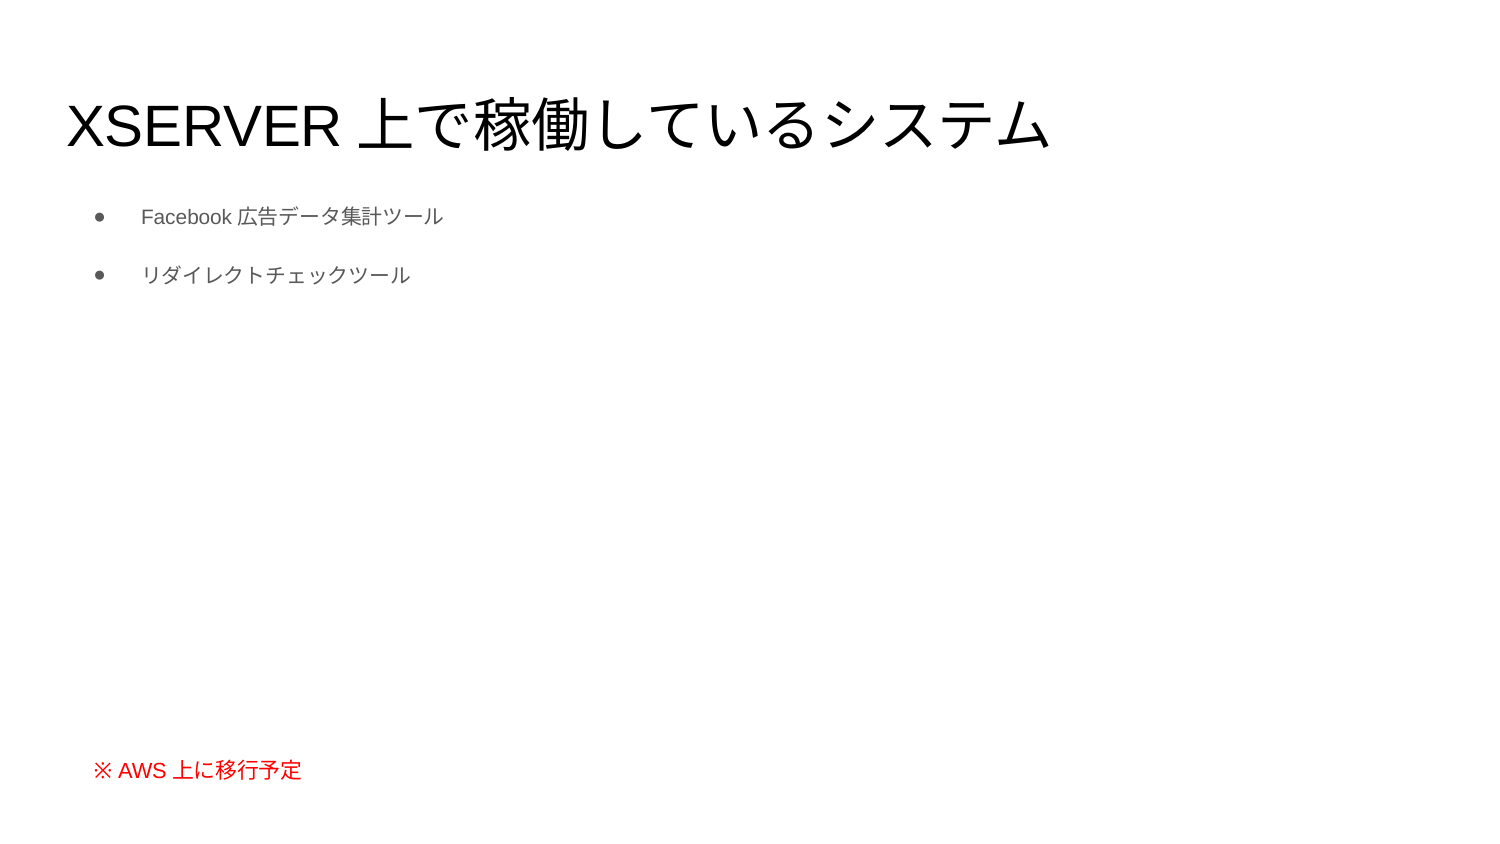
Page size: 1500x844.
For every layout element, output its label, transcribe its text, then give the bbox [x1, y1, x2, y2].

text_box ※ AWS上に移行予定 [78, 749, 364, 791]
list Facebook広告データ集計ツール リダイレクトチェックツール [51, 189, 1449, 750]
title XSERVER上で稼働しているシステム [51, 72, 1449, 167]
